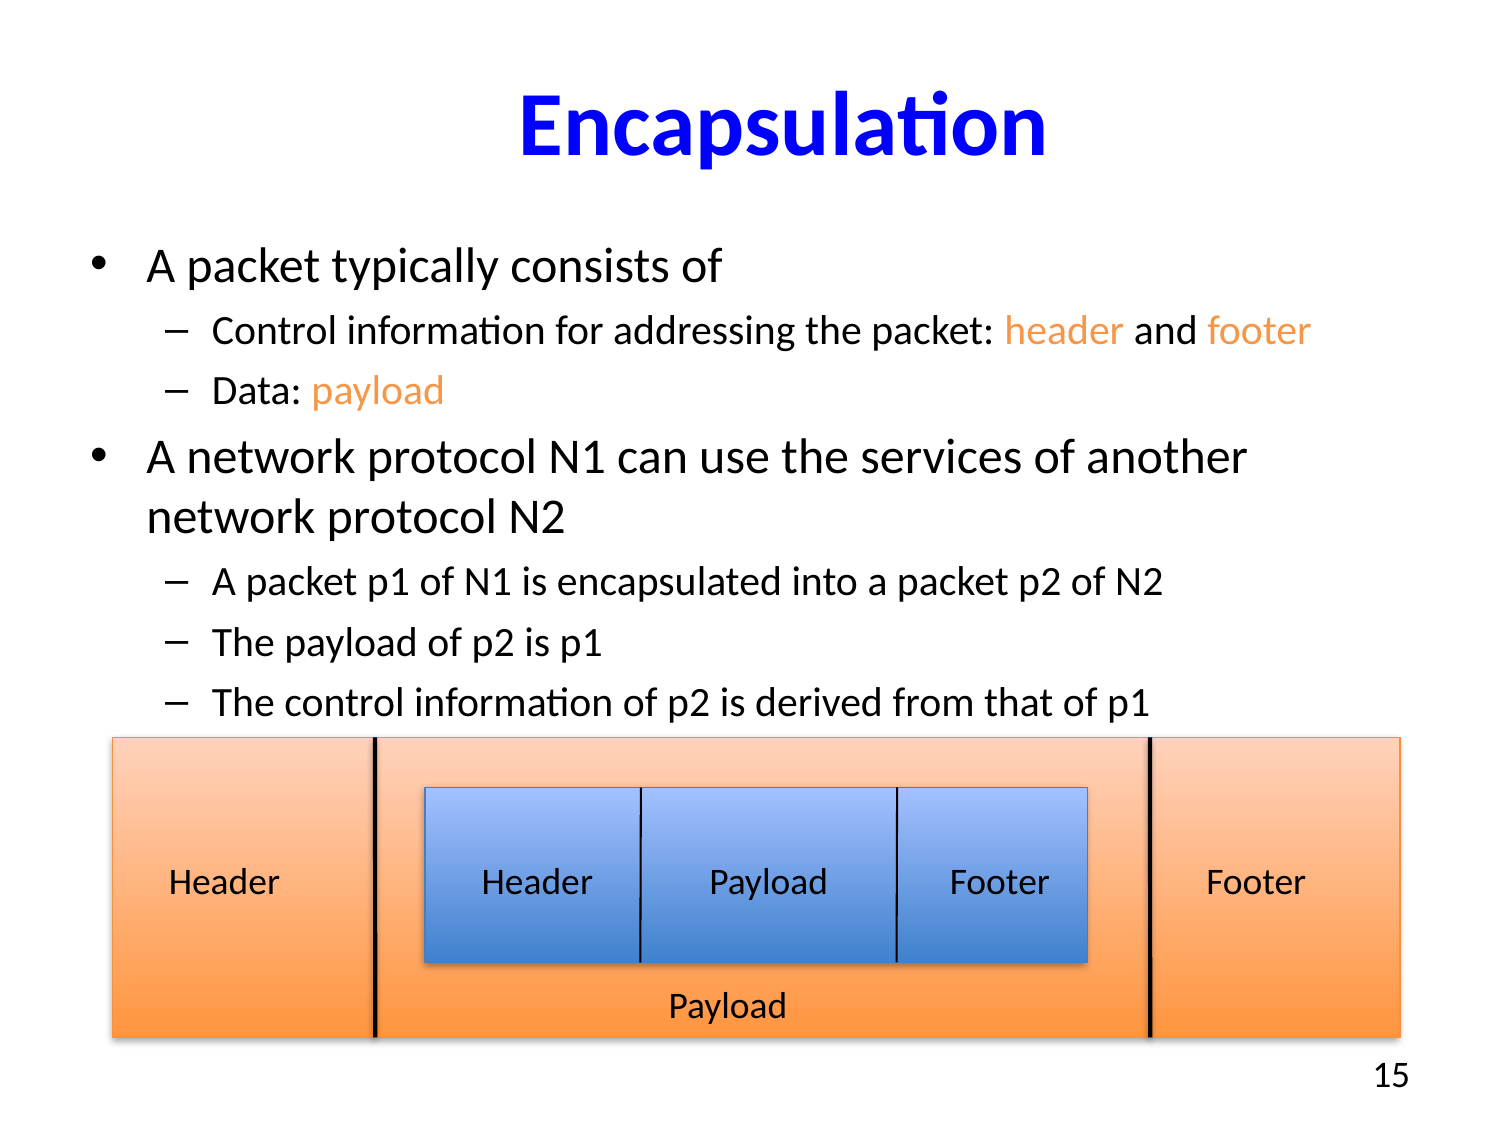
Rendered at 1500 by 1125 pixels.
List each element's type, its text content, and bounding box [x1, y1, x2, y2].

text_box [378, 737, 1147, 1038]
text_box Footer [1199, 857, 1350, 916]
list A packet typically consists of Control information for addressing the packet: header and footer Data: payload A network protocol N1 can use the services of another network protocol N2 A packet p1 of N1 is encapsulated into a packet p2 of N2 The payload of p2 is p1 The control information of p2 is derived from that of p1 [75, 224, 1425, 750]
text_box [372, 737, 378, 1038]
text_box Header [450, 857, 625, 916]
text_box [642, 885, 895, 963]
text_box [1147, 737, 1153, 1038]
text_box Payload [681, 857, 857, 916]
slide_number 15 [1074, 1042, 1425, 1103]
text_box Footer [924, 857, 1075, 916]
text_box Header [162, 857, 338, 916]
text_box [424, 787, 639, 963]
text_box Payload [662, 980, 850, 1040]
text_box [642, 787, 896, 873]
text_box [898, 787, 1088, 963]
text_box [112, 737, 372, 1038]
text_box [1153, 737, 1401, 1038]
title Encapsulation [75, 0, 1500, 238]
